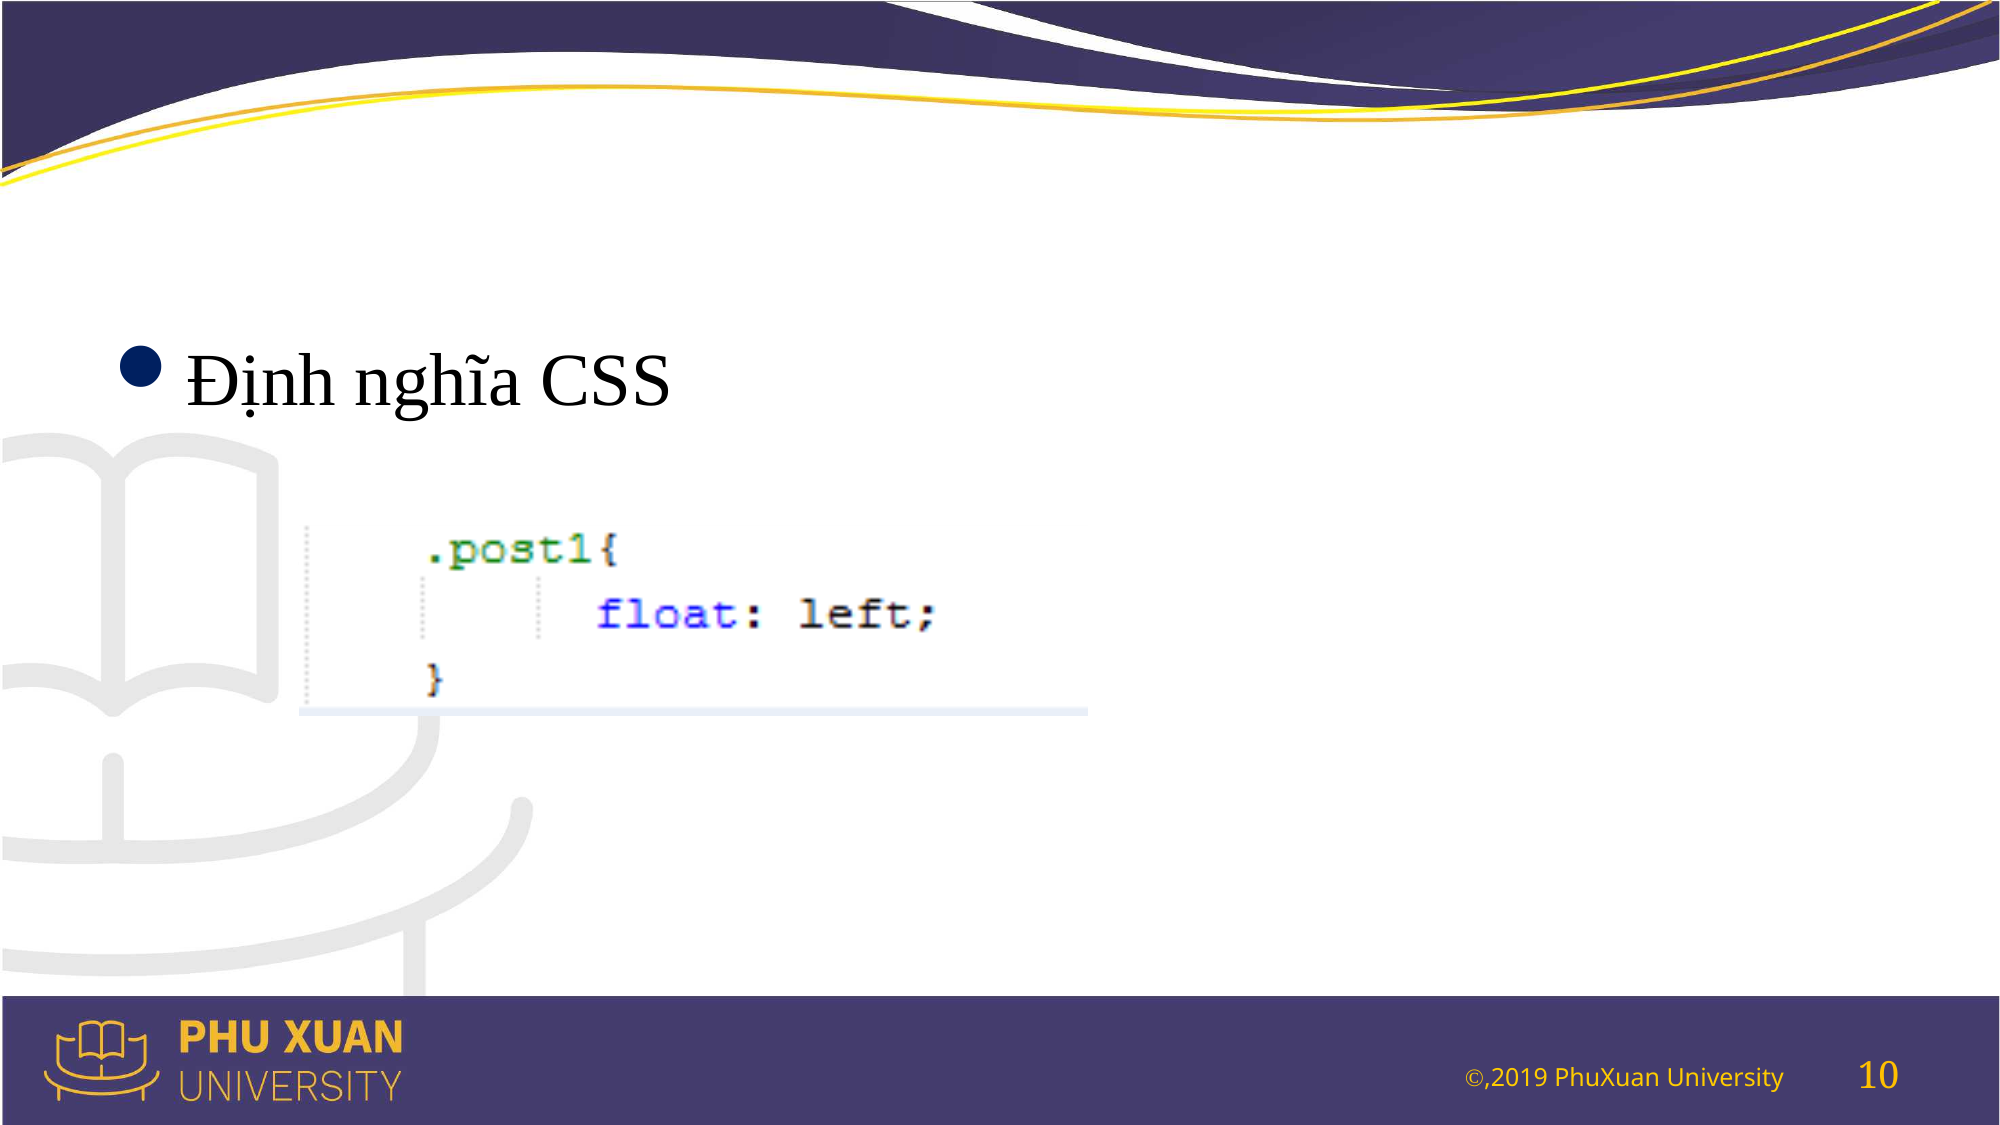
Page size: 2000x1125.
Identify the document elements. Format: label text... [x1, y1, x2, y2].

slide_number 10 [1732, 1042, 1900, 1103]
picture [0, 0, 2000, 1125]
list Định nghĩa CSS [99, 322, 1900, 1043]
